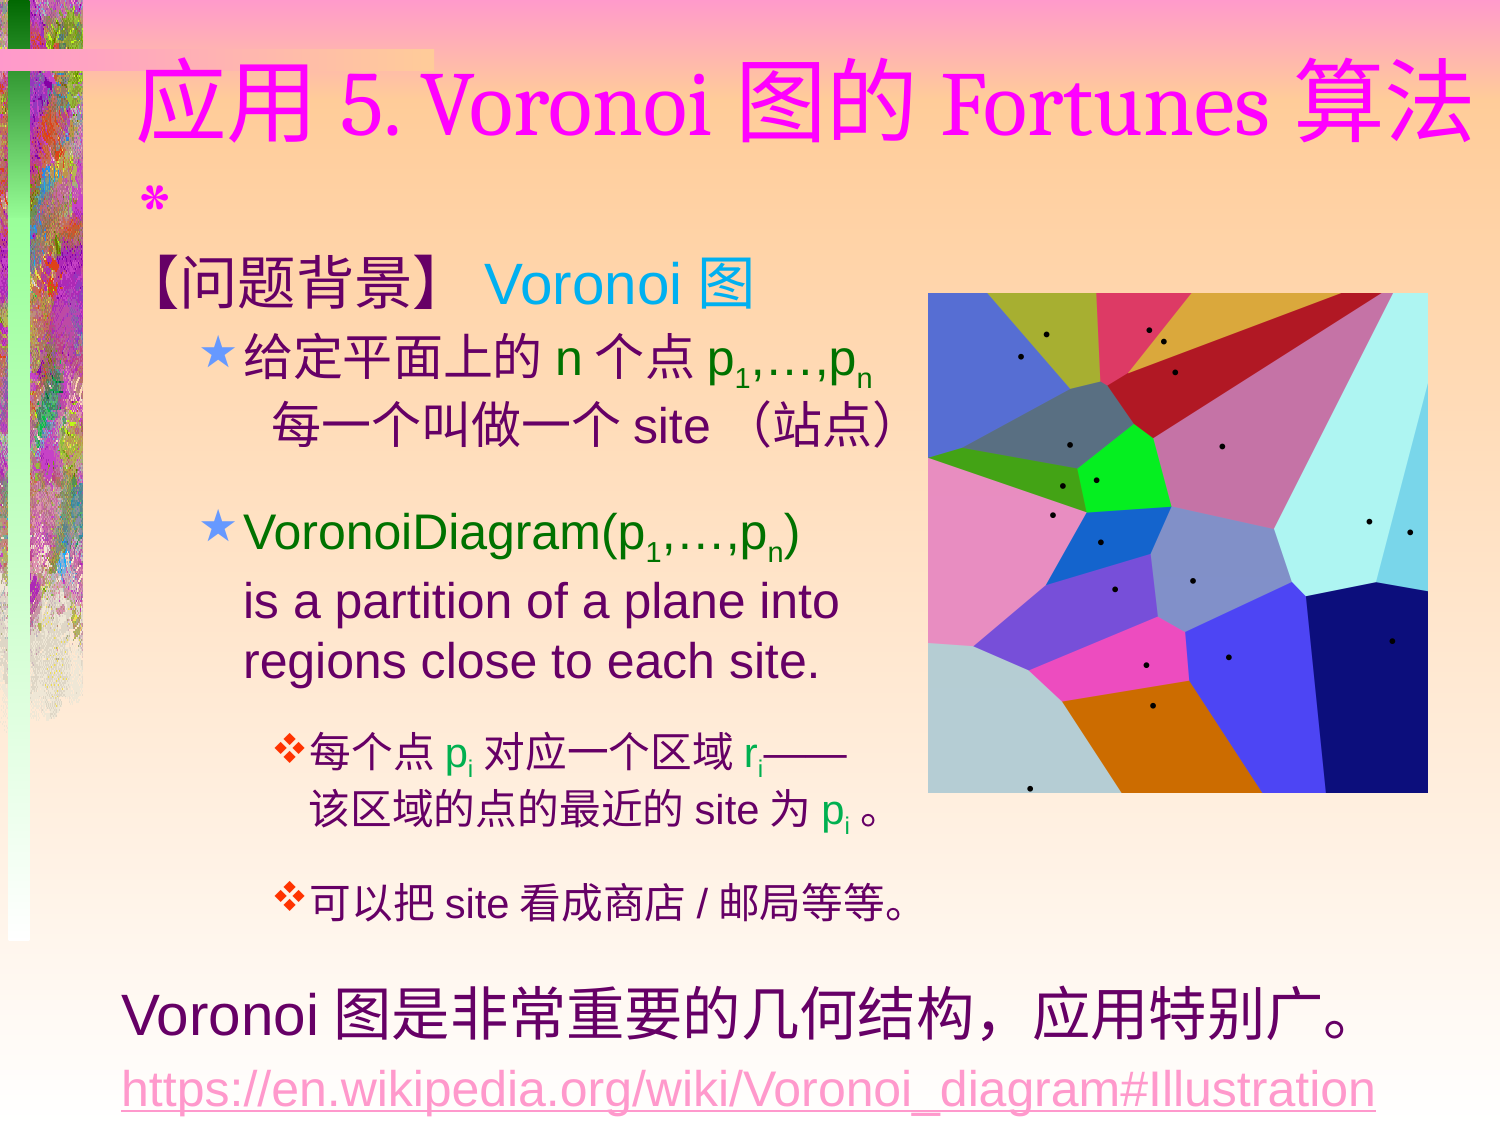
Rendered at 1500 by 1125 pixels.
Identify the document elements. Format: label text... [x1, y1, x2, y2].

title 应用5. Voronoi图的Fortunes算法* [120, 85, 1500, 222]
picture [29, 0, 83, 50]
picture [29, 71, 83, 821]
list 【问题背景】Voronoi图 给定平面上的n个点p1,…,pn 每一个叫做一个site（站点） VoronoiDiagram(p1,…,pn) is a partition of a plane into regions close to each site. 每个点pi对应一个区域ri—— 该区域的点的最近的site为pi。 可以把site看成商店/邮局等等。 Voronoi图是非常重要的几何结构，应用特别广。 https://en.wikipedia.org/wiki/Voronoi_diagram#Illustration [106, 238, 1500, 1108]
picture [927, 293, 1428, 794]
picture [0, 0, 9, 50]
picture [0, 71, 9, 821]
